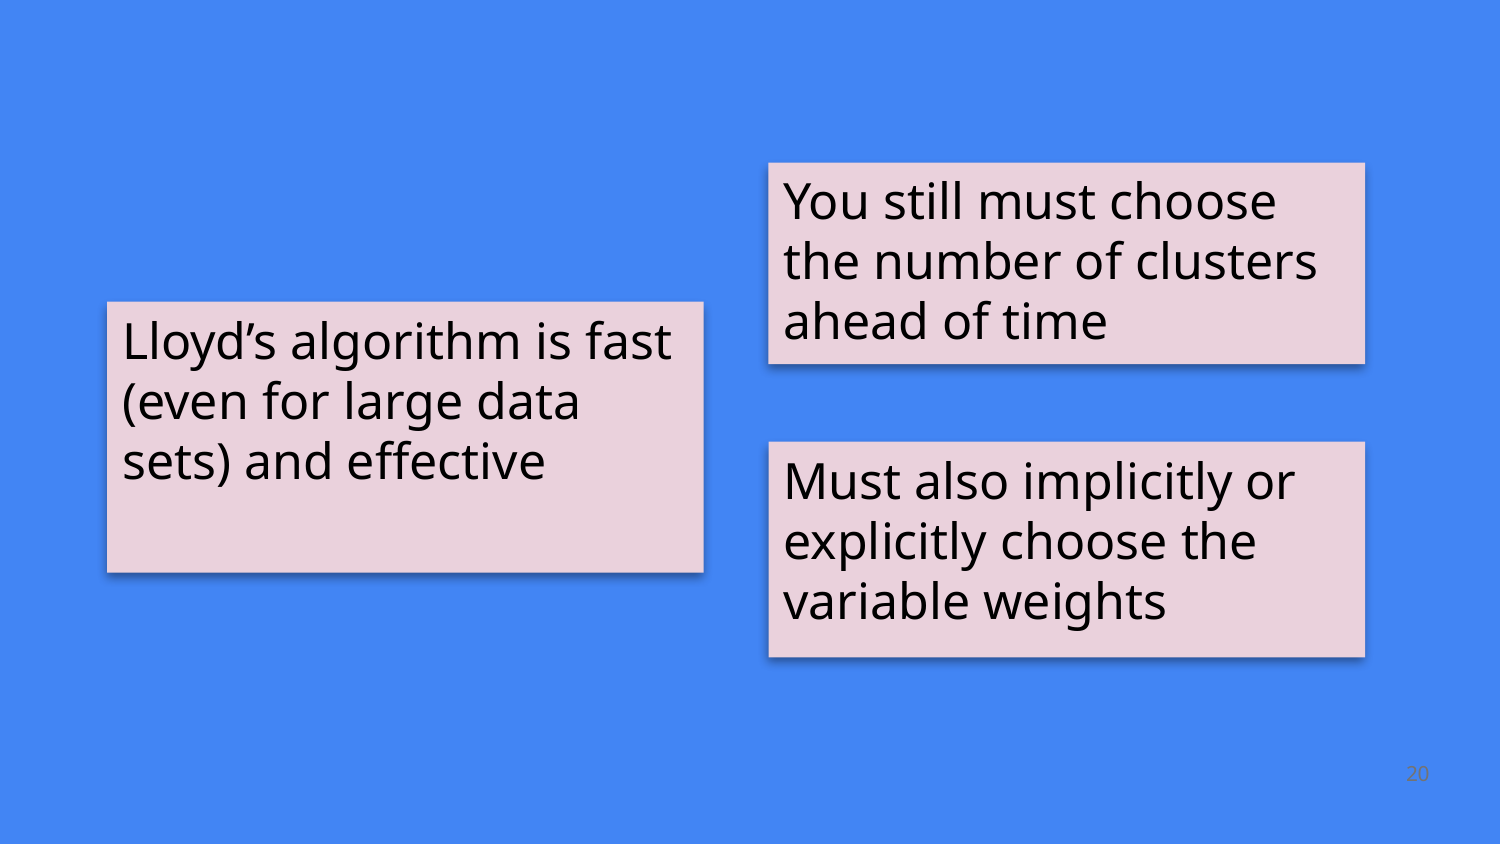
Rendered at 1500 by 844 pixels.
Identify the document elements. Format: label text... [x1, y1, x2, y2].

text_box You still must choose the number of clusters ahead of time [768, 162, 1366, 365]
text_box Must also implicitly or explicitly choose the variable weights [768, 441, 1366, 658]
text_box Lloyd’s algorithm is fast (even for large data sets) and effective [107, 301, 704, 573]
slide_number 20 [1369, 751, 1445, 797]
